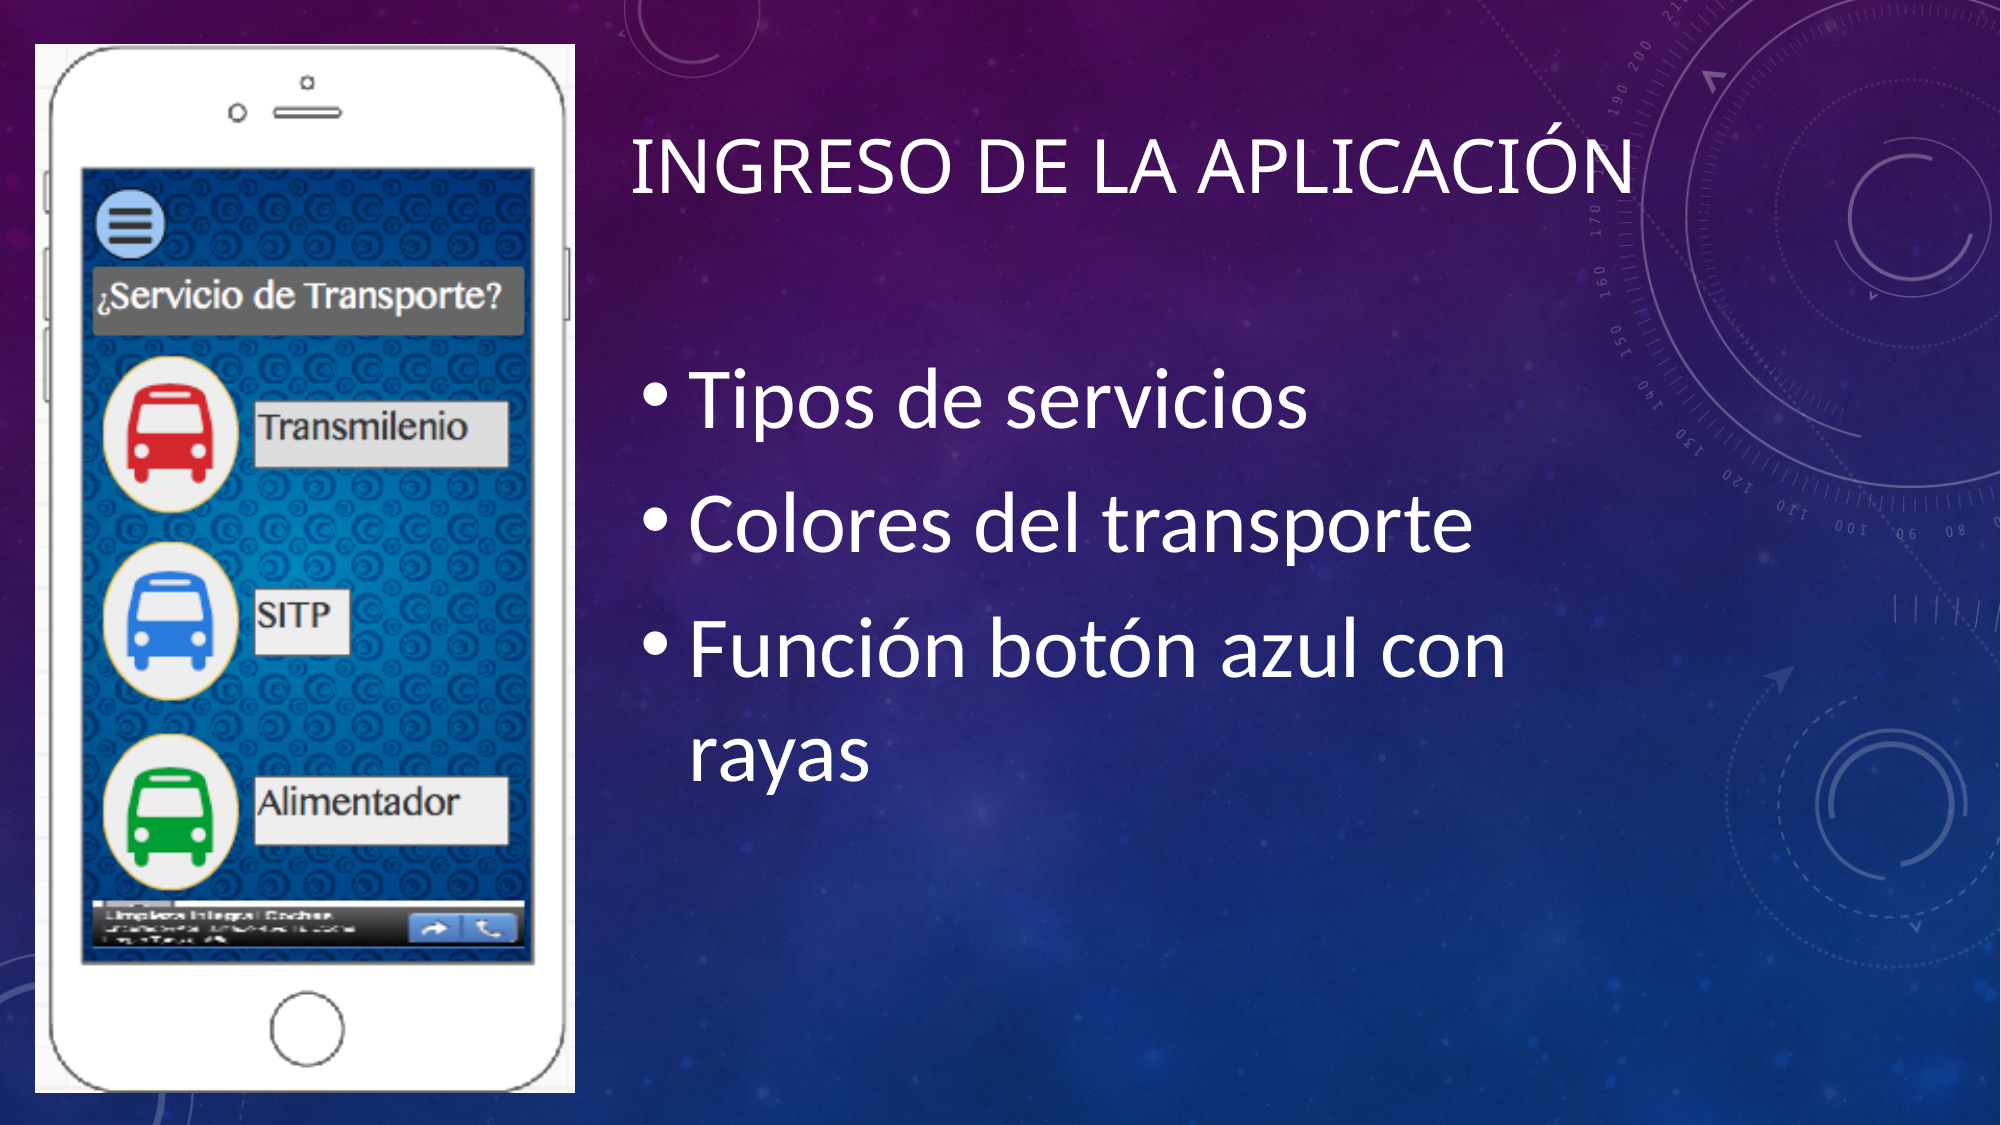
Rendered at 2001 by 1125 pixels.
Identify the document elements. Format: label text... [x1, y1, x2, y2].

title Ingreso de la aplicación [615, 44, 1828, 284]
text_box Tipos de servicios Colores del transporte Función botón azul con rayas [625, 333, 1724, 807]
picture [0, 0, 2001, 1125]
